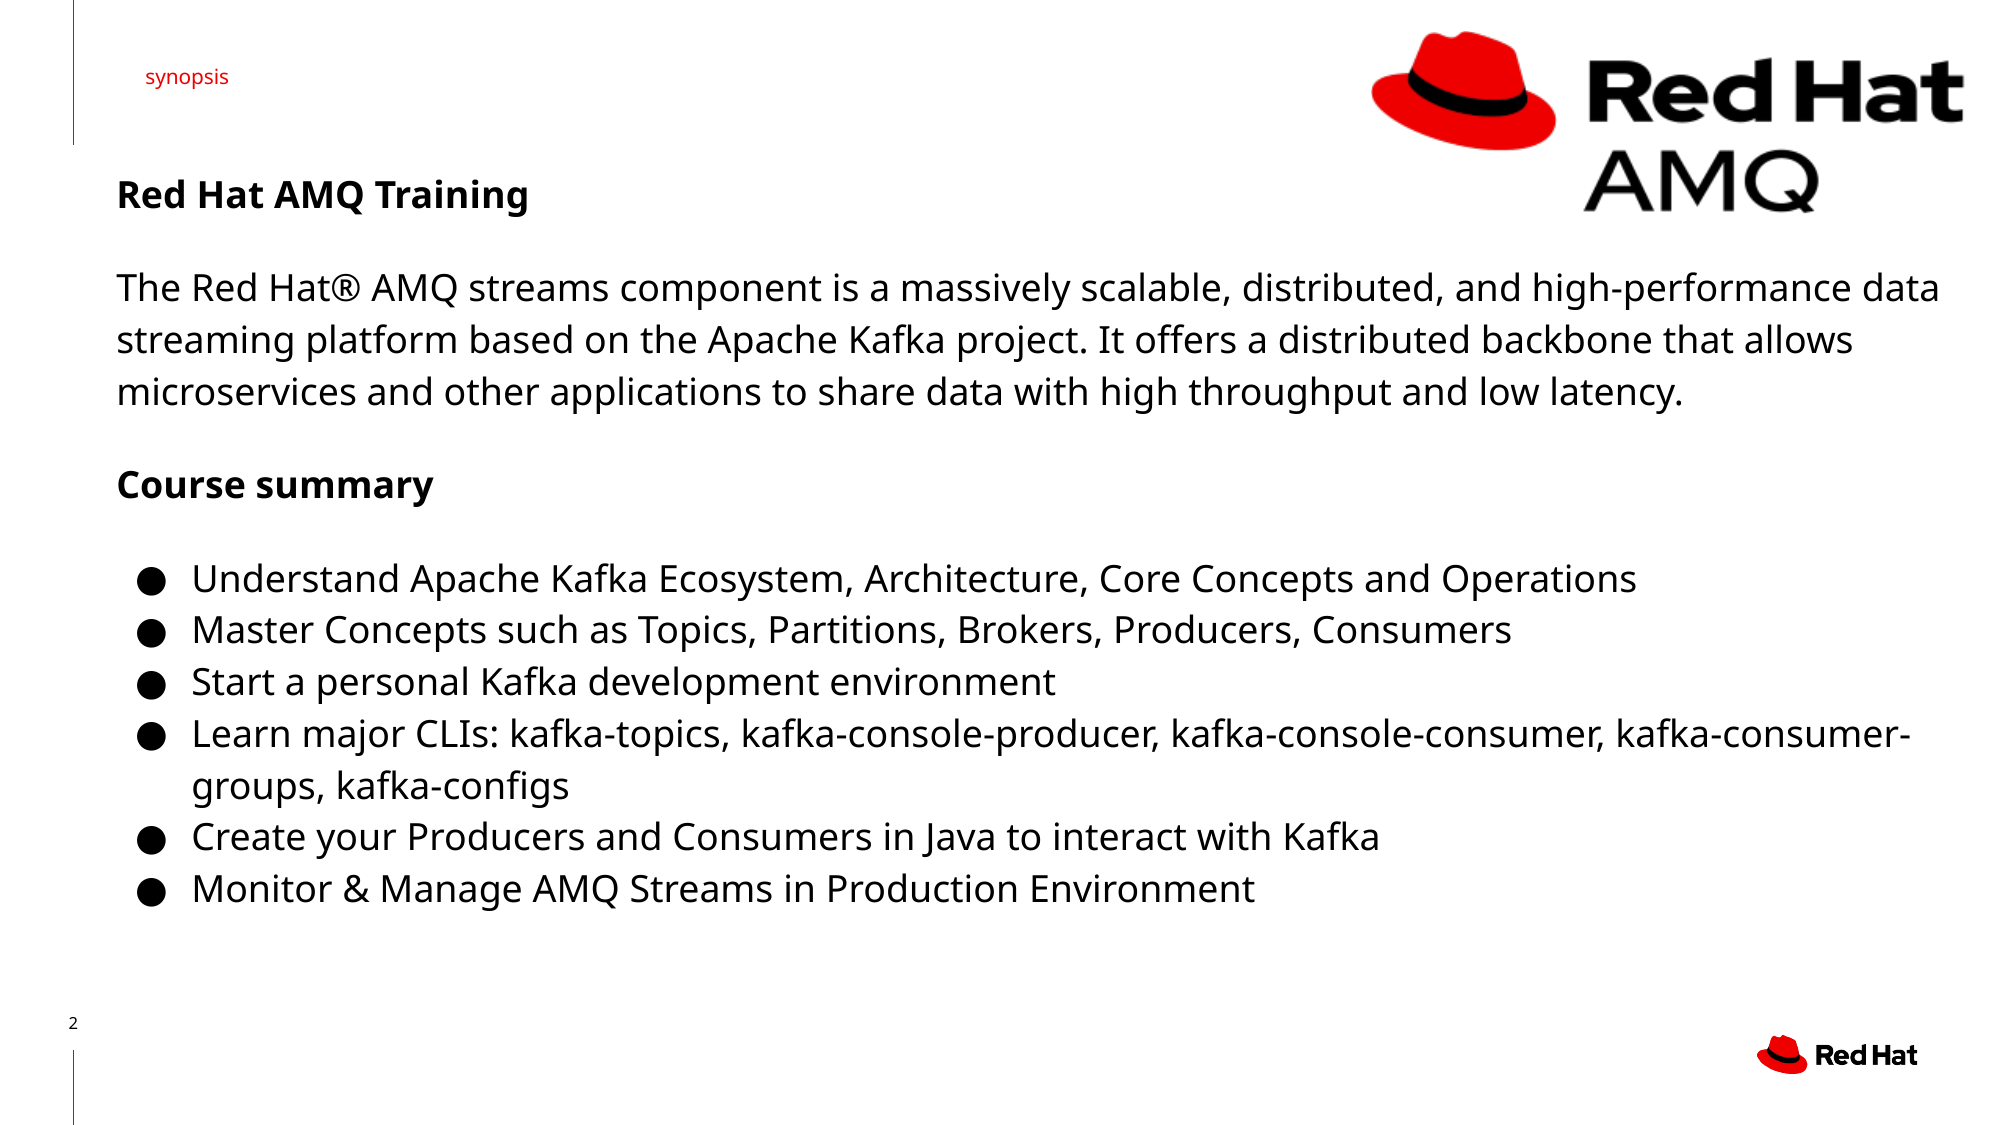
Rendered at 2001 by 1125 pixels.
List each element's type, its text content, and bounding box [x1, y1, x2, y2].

picture [1371, 31, 1966, 232]
text_box Red Hat AMQ Training The Red Hat® AMQ streams component is a massively scalable, distributed, and high-performance data streaming platform based on the Apache Kafka project. It offers a distributed backbone that allows microservices and other applications to share data with high throughput and low latency. Course summary Understand Apache Kafka Ecosystem, Architecture, Core Concepts and Operations Master Concepts such as Topics, Partitions, Brokers, Producers, Consumers Start a personal Kafka development environment Learn major CLIs: kafka-topics, kafka-console-producer, kafka-console-consumer, kafka-consumer-groups, kafka-configs Create your Producers and Consumers in Java to interact with Kafka Monitor & Manage AMQ Streams in Production Environment [116, 164, 1948, 975]
slide_number ‹#› [13, 1012, 134, 1036]
picture [1757, 1035, 1918, 1074]
subtitle synopsis [73, 9, 919, 143]
